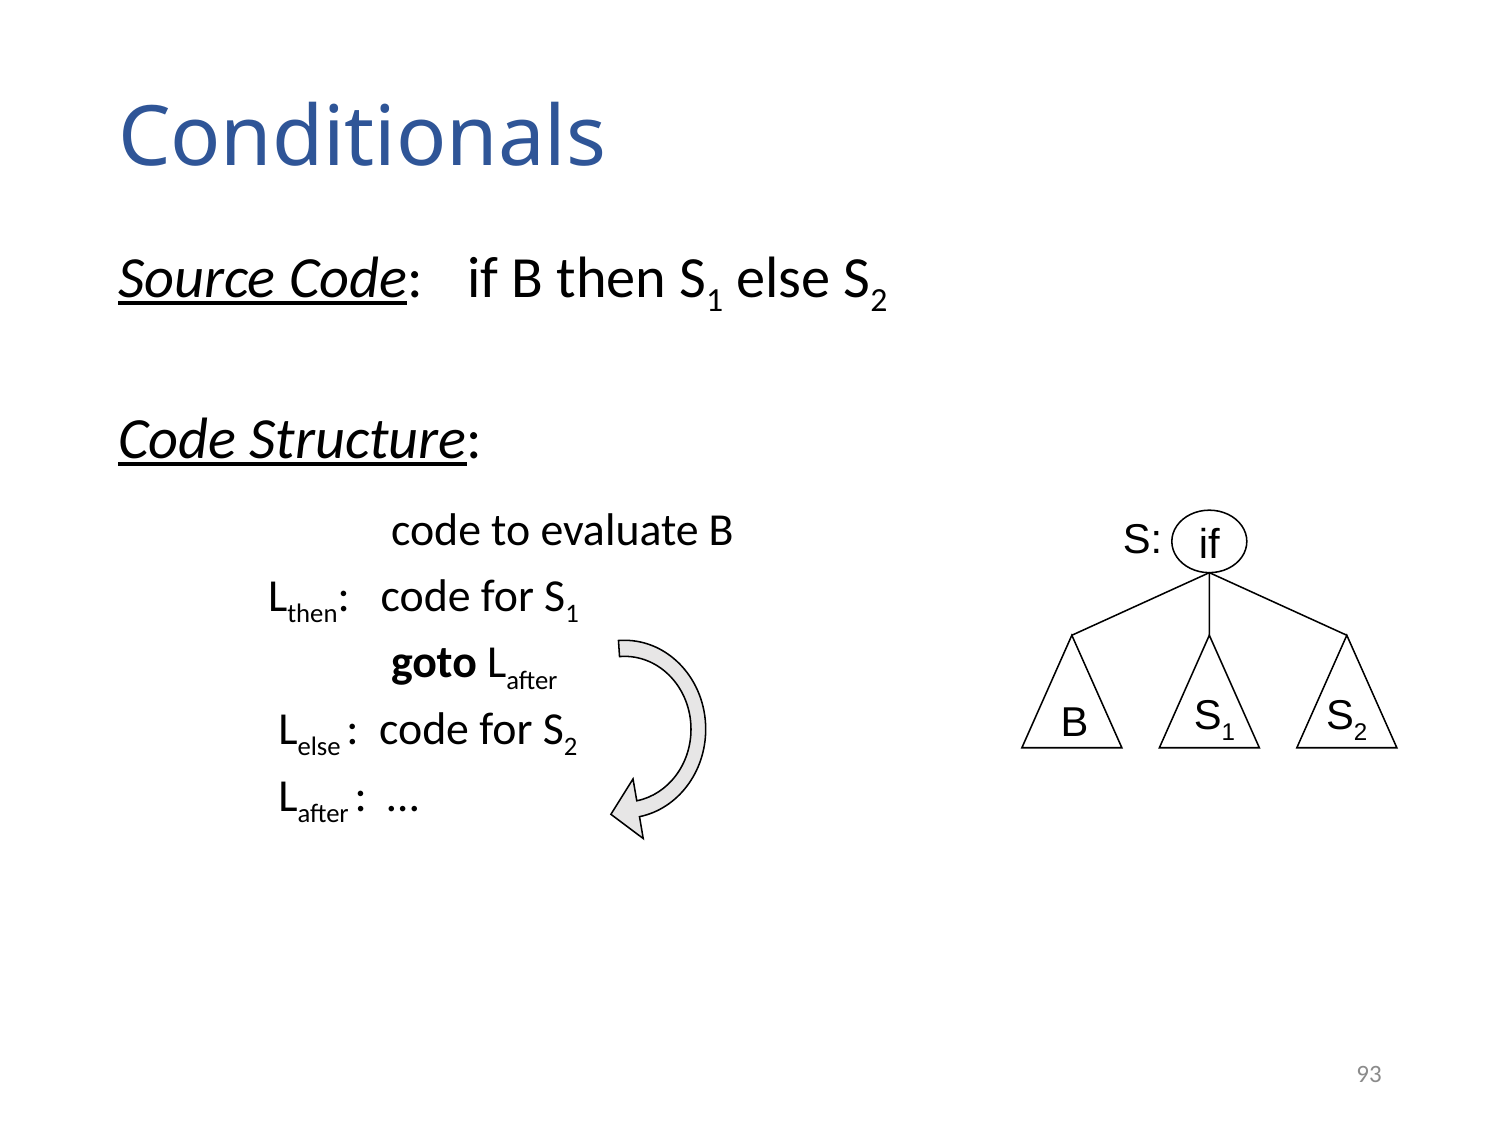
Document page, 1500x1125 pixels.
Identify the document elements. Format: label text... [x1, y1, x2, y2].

text_box [1296, 715, 1311, 748]
text_box [1326, 635, 1367, 680]
text_box [1159, 703, 1179, 748]
text_box S2 [1311, 680, 1383, 752]
text_box [1251, 728, 1260, 748]
text_box [1048, 636, 1095, 687]
list Source Code: if B then S1 else S2 Code Structure: code to evaluate B Lthen: code for S1 goto Lafter Lelse : code for S2 Lafter : … [103, 232, 1397, 1014]
text_box [1189, 636, 1230, 680]
text_box [1021, 695, 1045, 748]
text_box if [1178, 510, 1247, 572]
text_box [1209, 572, 1347, 636]
slide_number 93 [1059, 1042, 1397, 1103]
title Conditionals [103, 59, 1397, 218]
text_box B [1045, 687, 1104, 753]
text_box [1104, 707, 1122, 748]
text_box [1071, 572, 1209, 636]
text_box [610, 640, 706, 839]
text_box [1383, 716, 1397, 748]
text_box S1 [1179, 680, 1251, 752]
text_box S: [1108, 504, 1178, 570]
